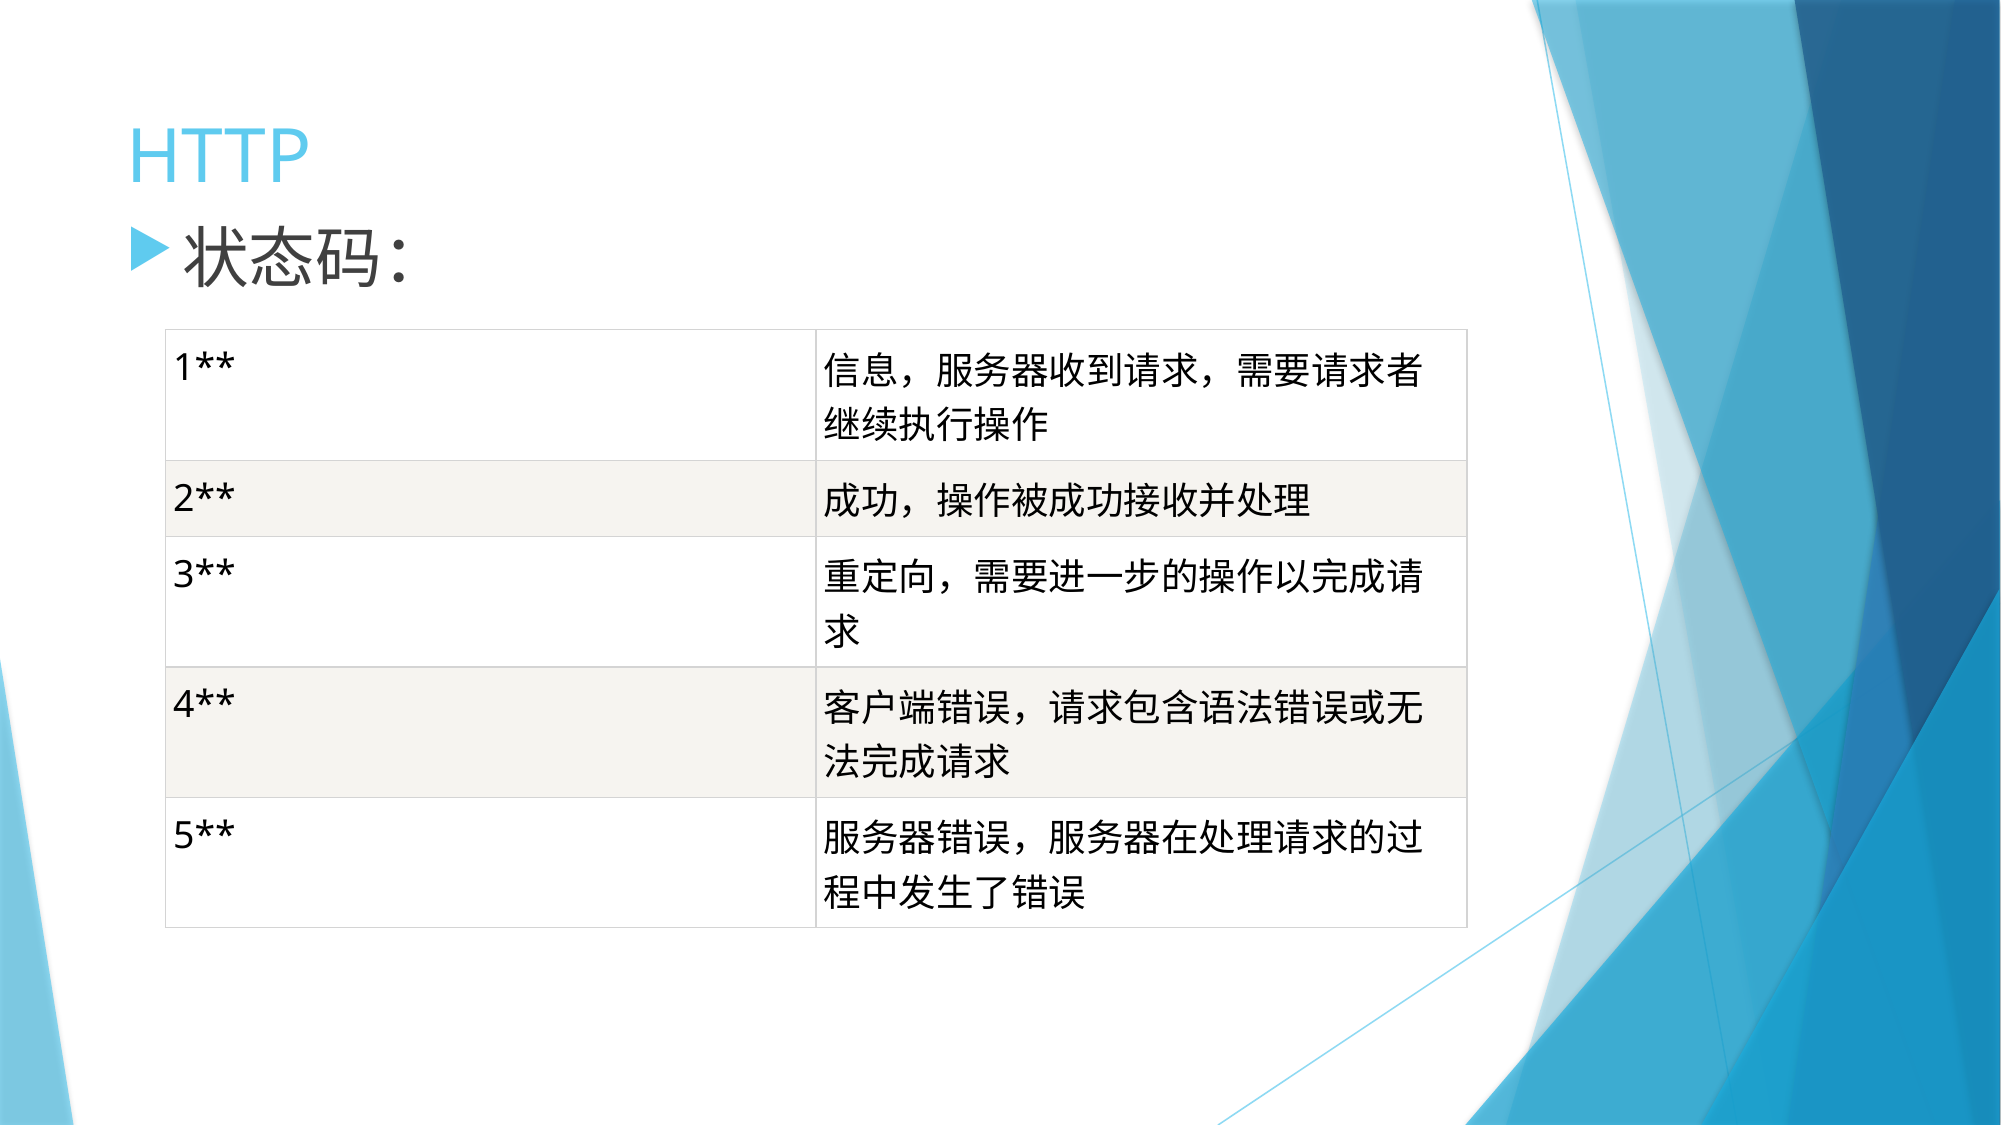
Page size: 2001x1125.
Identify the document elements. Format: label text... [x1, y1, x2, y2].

table_cell 5** [166, 798, 815, 927]
table_cell 4** [166, 668, 815, 797]
table_header 1** [166, 330, 815, 460]
title HTTP [111, 99, 1522, 208]
table_cell 重定向，需要进一步的操作以完成请求 [817, 537, 1466, 666]
table_cell 3** [166, 537, 815, 666]
table_cell 2** [166, 461, 815, 536]
table_cell 成功，操作被成功接收并处理 [817, 461, 1466, 536]
table_cell 客户端错误，请求包含语法错误或无法完成请求 [817, 668, 1466, 797]
table_header 信息，服务器收到请求，需要请求者继续执行操作 [817, 330, 1466, 460]
table_cell 服务器错误，服务器在处理请求的过程中发生了错误 [817, 798, 1466, 927]
list 状态码： [111, 208, 1522, 1081]
